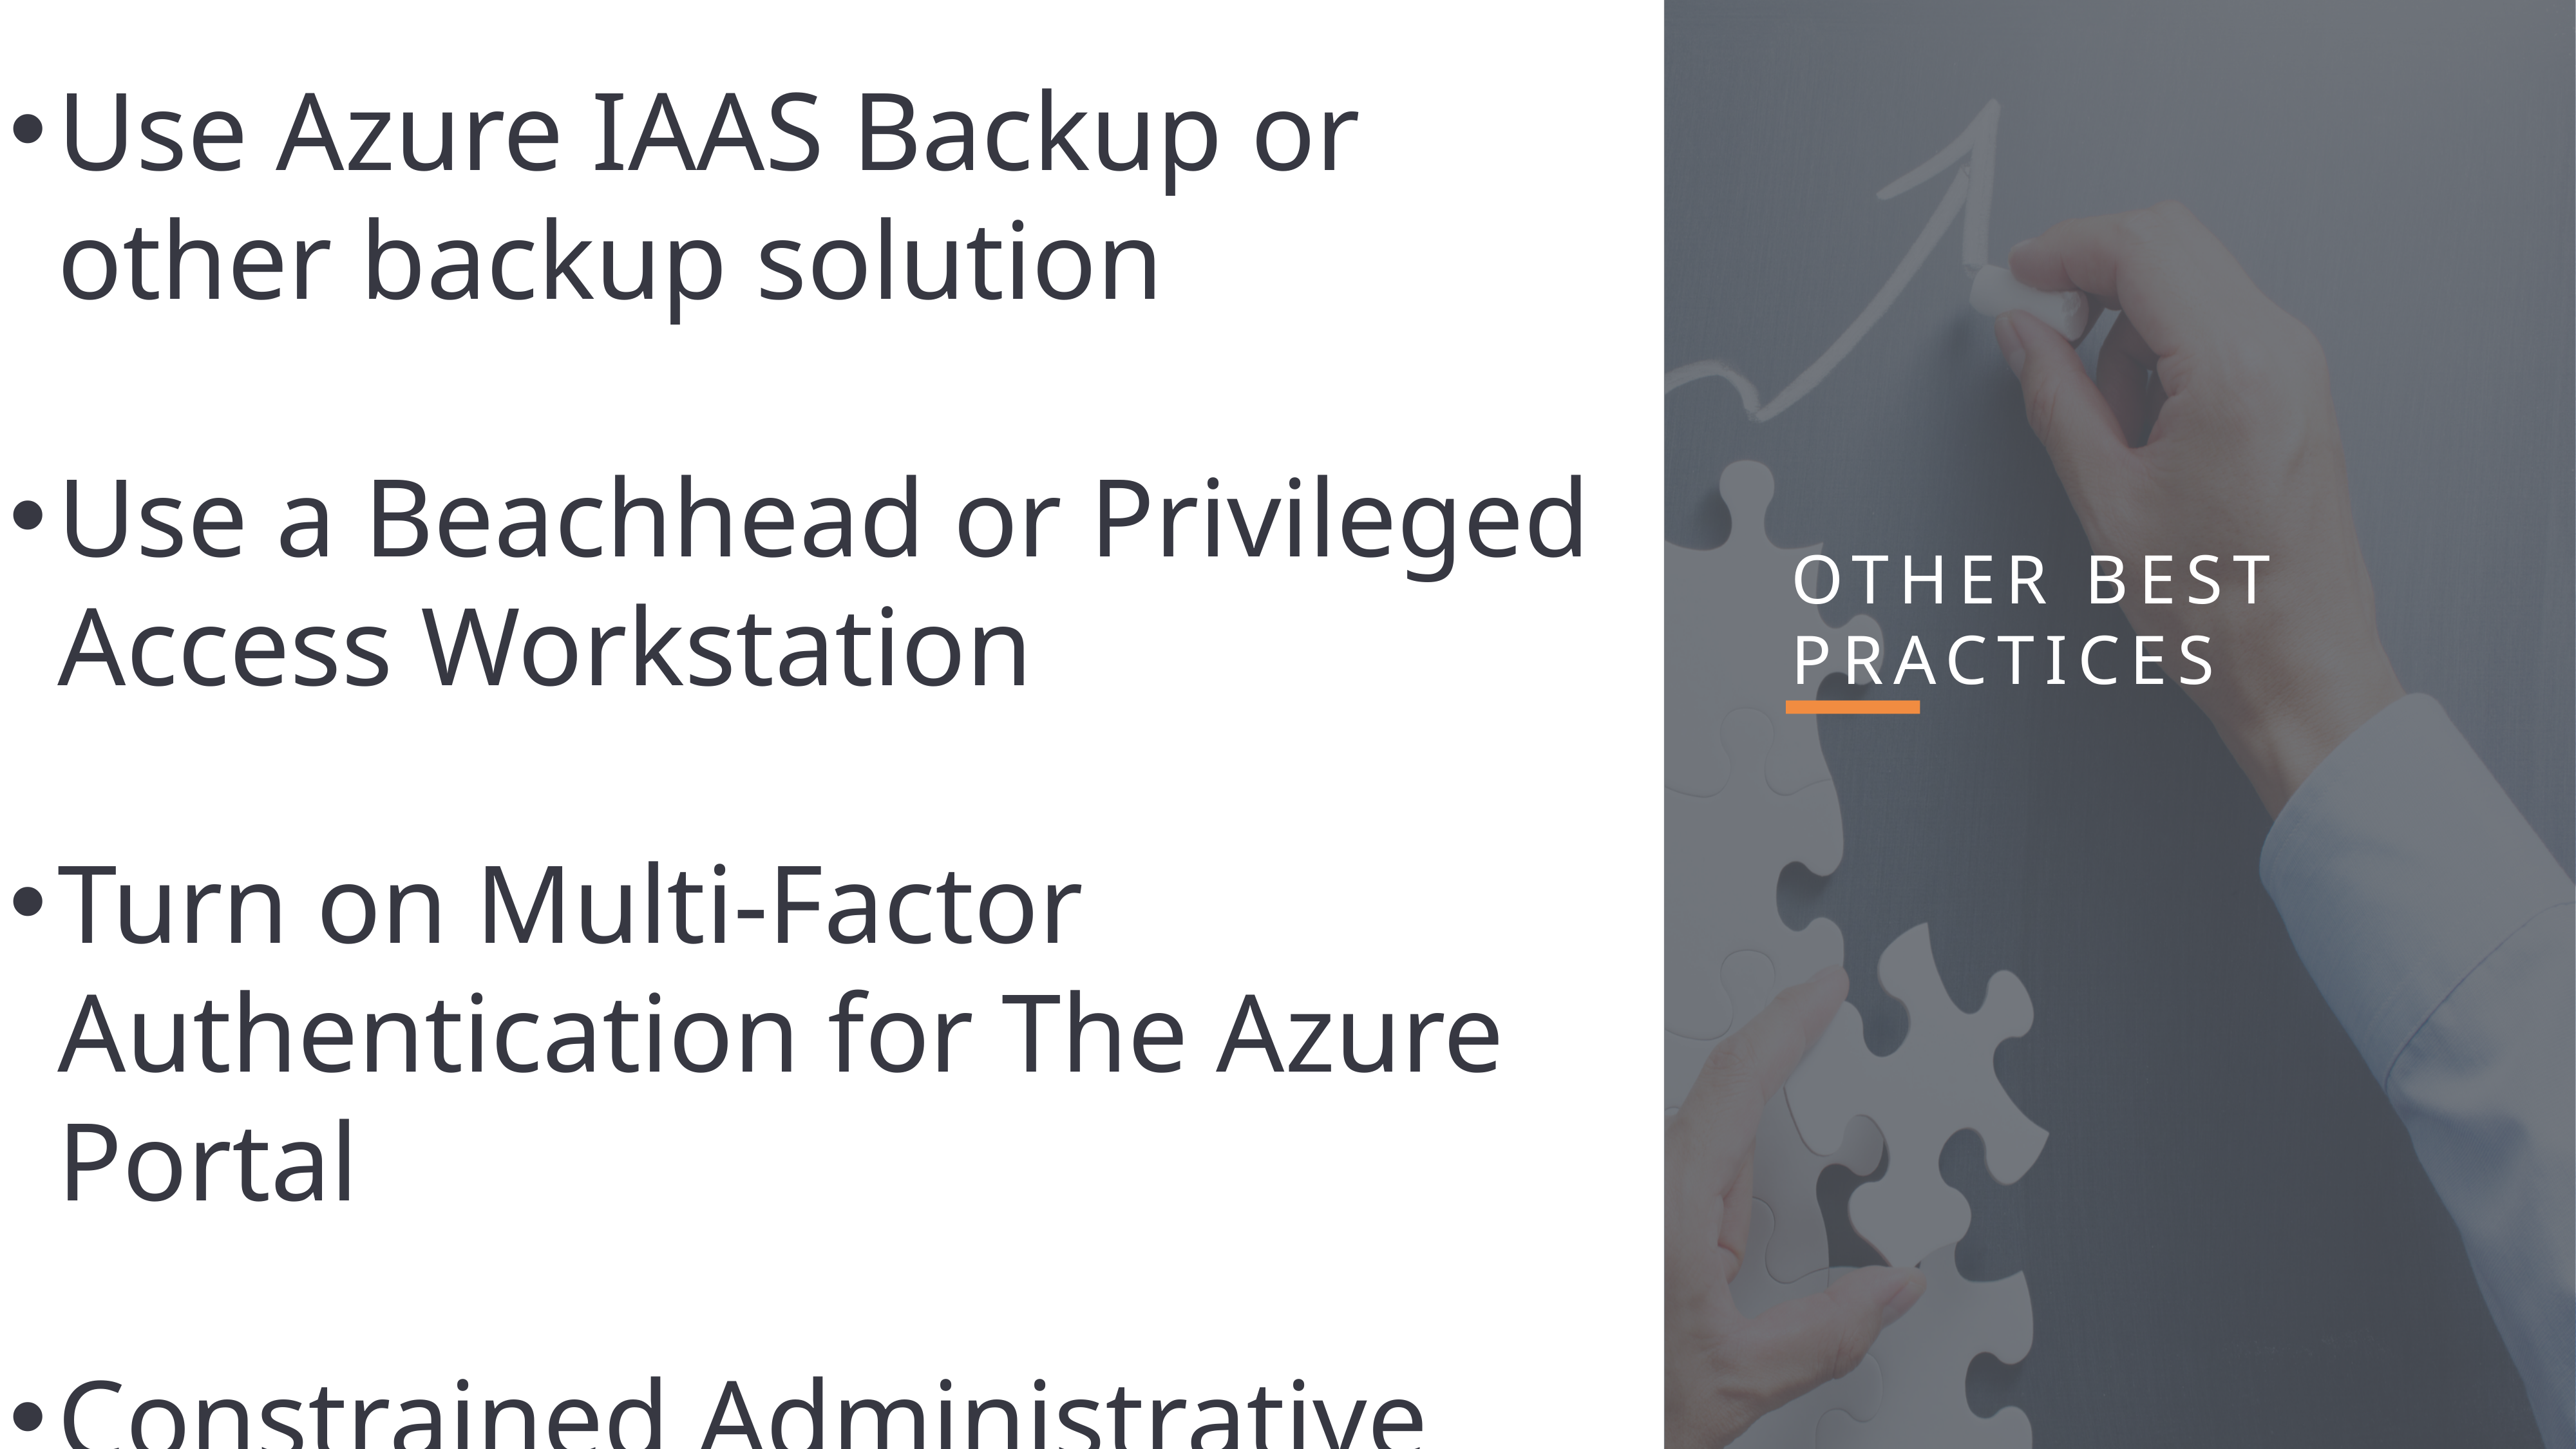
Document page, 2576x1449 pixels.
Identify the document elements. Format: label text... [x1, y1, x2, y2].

picture [1665, 0, 2576, 1449]
text_box Use Azure IAAS Backup or other backup solution Use a Beachhead or Privileged Access Workstation Turn on Multi-Factor Authentication for The Azure Portal Constrained Administrative Access [0, 58, 1637, 1449]
